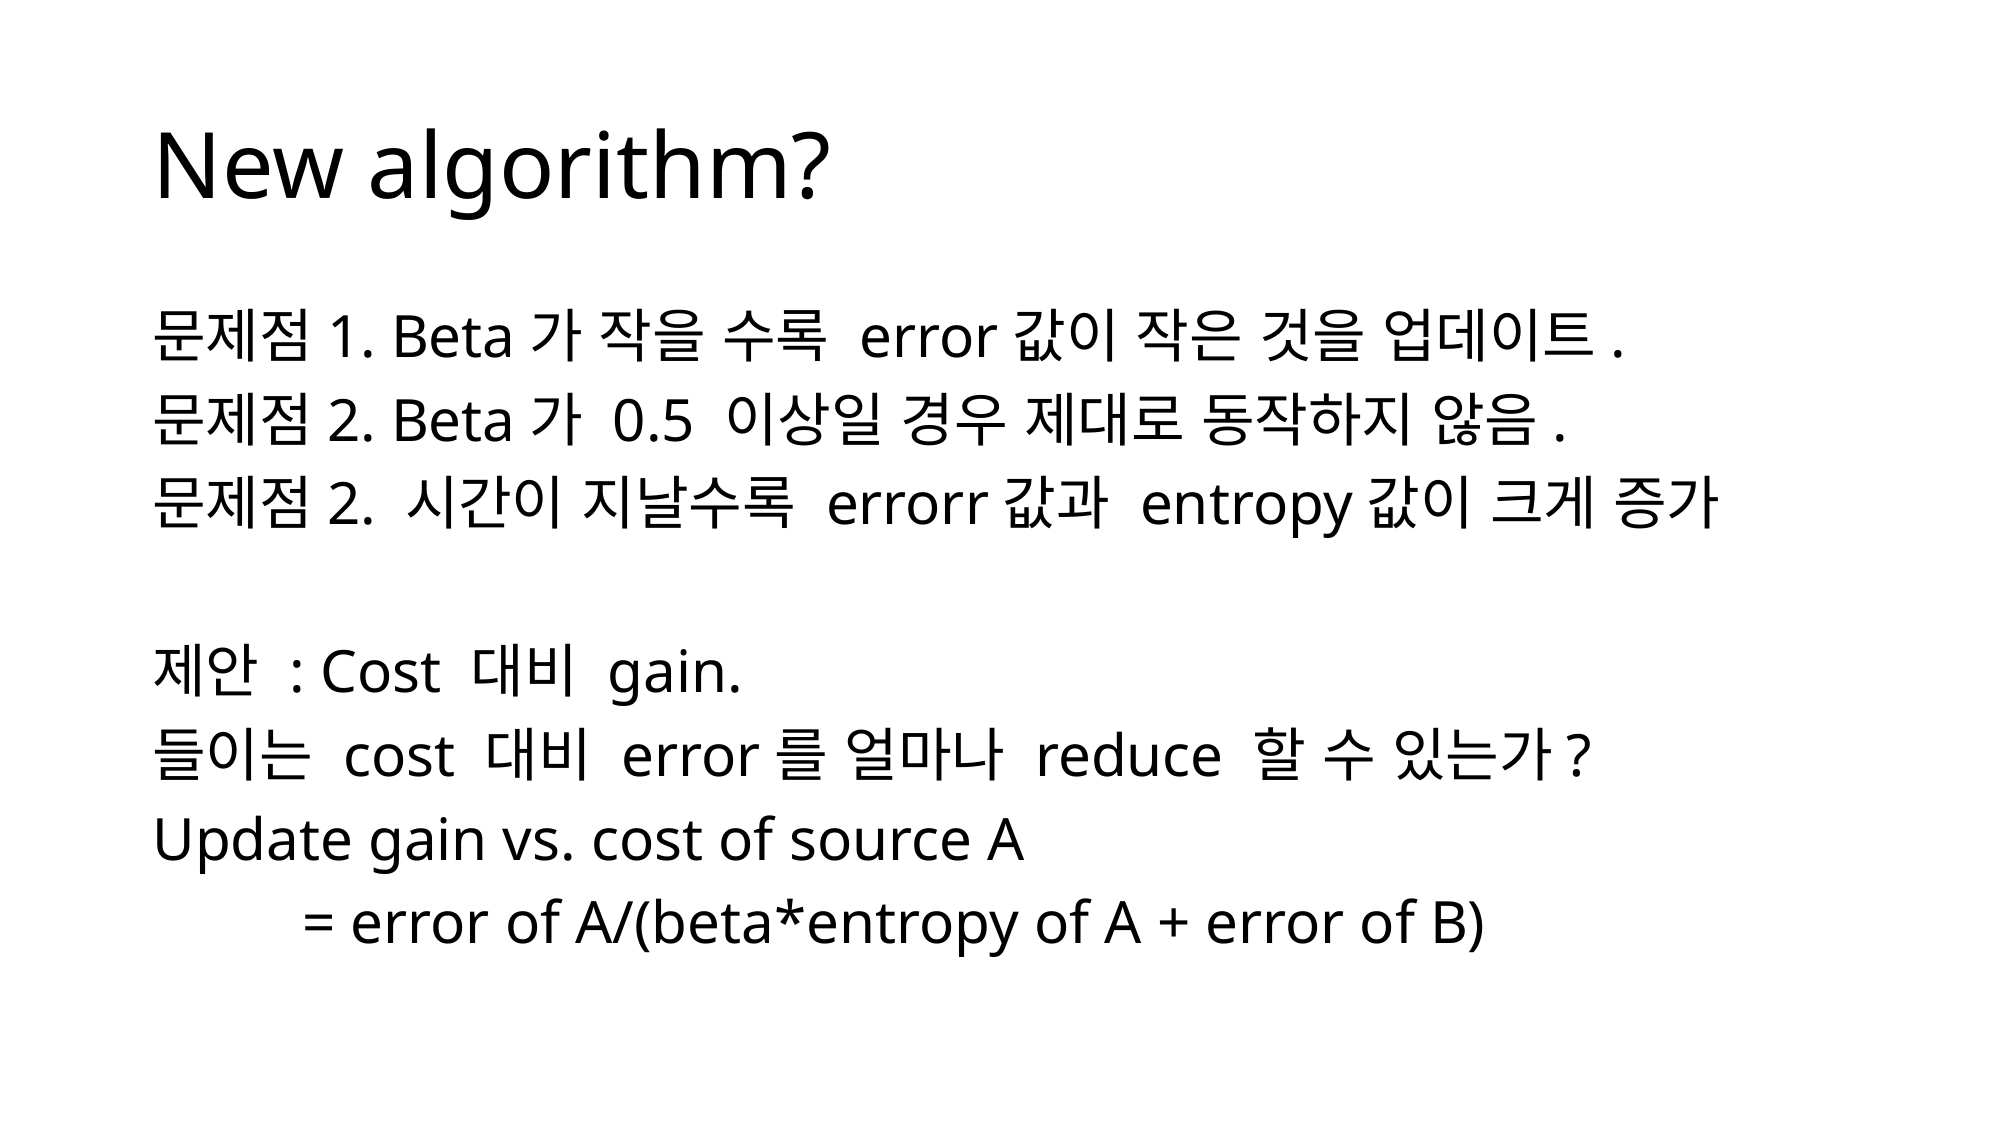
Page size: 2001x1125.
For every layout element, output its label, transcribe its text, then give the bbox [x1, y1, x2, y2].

title New algorithm? [137, 59, 1863, 278]
list 문제점1. Beta가 작을 수록 error값이 작은 것을 업데이트. 문제점2. Beta가 0.5 이상일 경우 제대로 동작하지 않음. 문제점2. 시간이 지날수록 errorr값과 entropy값이 크게 증가 제안 : Cost 대비 gain. 들이는 cost 대비 error를 얼마나 reduce 할 수 있는가? Update gain vs. cost of source A = error of A/(beta*entropy of A + error of B) [137, 299, 1863, 1014]
